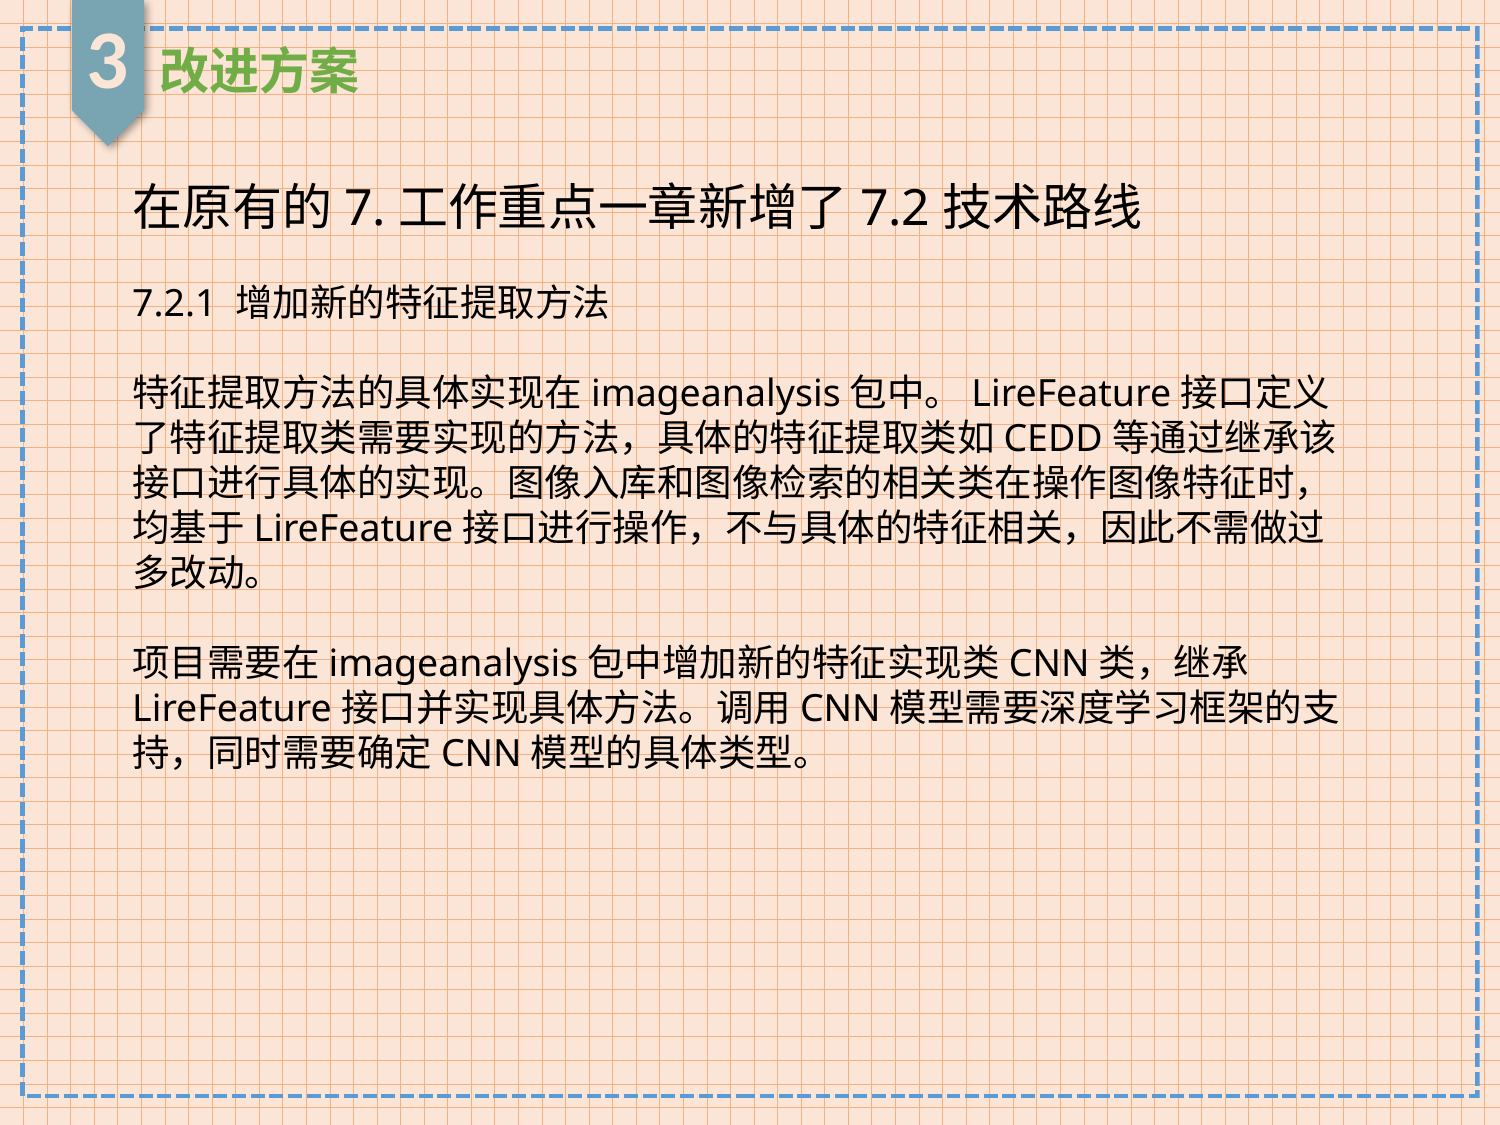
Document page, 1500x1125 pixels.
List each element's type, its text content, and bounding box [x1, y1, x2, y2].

list 3 [71, 0, 145, 123]
text_box 在原有的7.工作重点一章新增了7.2技术路线 [117, 168, 1366, 244]
list 改进方案 [144, 35, 662, 112]
text_box 7.2.1 增加新的特征提取方法 特征提取方法的具体实现在imageanalysis包中。LireFeature接口定义了特征提取类需要实现的方法，具体的特征提取类如CEDD等通过继承该接口进行具体的实现。图像入库和图像检索的相关类在操作图像特征时，均基于LireFeature接口进行操作，不与具体的特征相关，因此不需做过多改动。 项目需要在imageanalysis包中增加新的特征实现类CNN类，继承LireFeature接口并实现具体方法。调用CNN模型需要深度学习框架的支持，同时需要确定CNN模型的具体类型。 [117, 271, 1366, 781]
